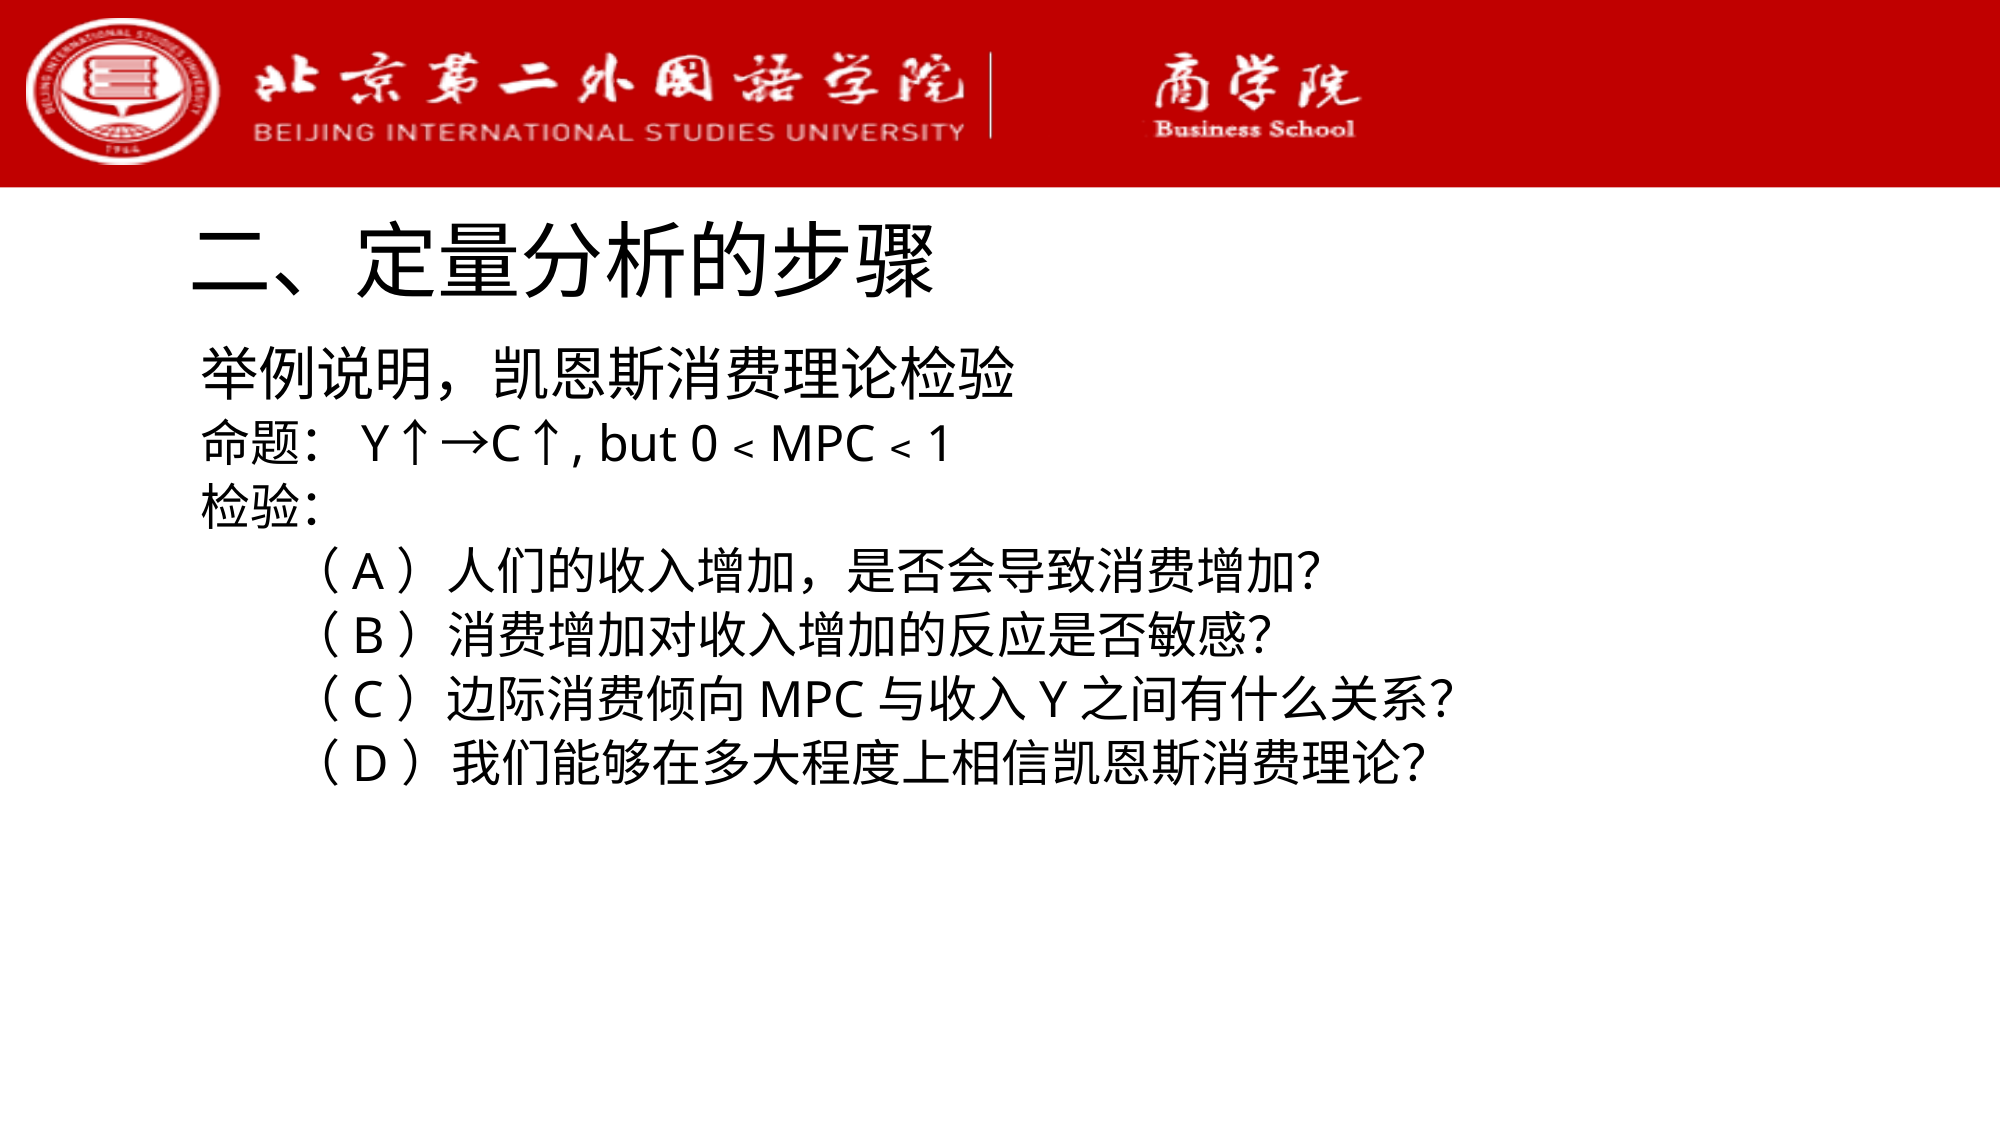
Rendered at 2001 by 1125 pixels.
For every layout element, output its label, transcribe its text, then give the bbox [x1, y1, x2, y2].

picture [26, 18, 1693, 165]
title 二、定量分析的步骤 [173, 165, 1750, 350]
list 举例说明，凯恩斯消费理论检验 命题：Y↑→C↑, but 0﹤MPC﹤1 检验： （A）人们的收入增加，是否会导致消费增加？ （B）消费增加对收入增加的反应是否敏感？ （C）边际消费倾向MPC与收入Y之间有什么关系？ （D）我们能够在多大程度上相信凯恩斯消费理论？性： [184, 338, 1750, 846]
